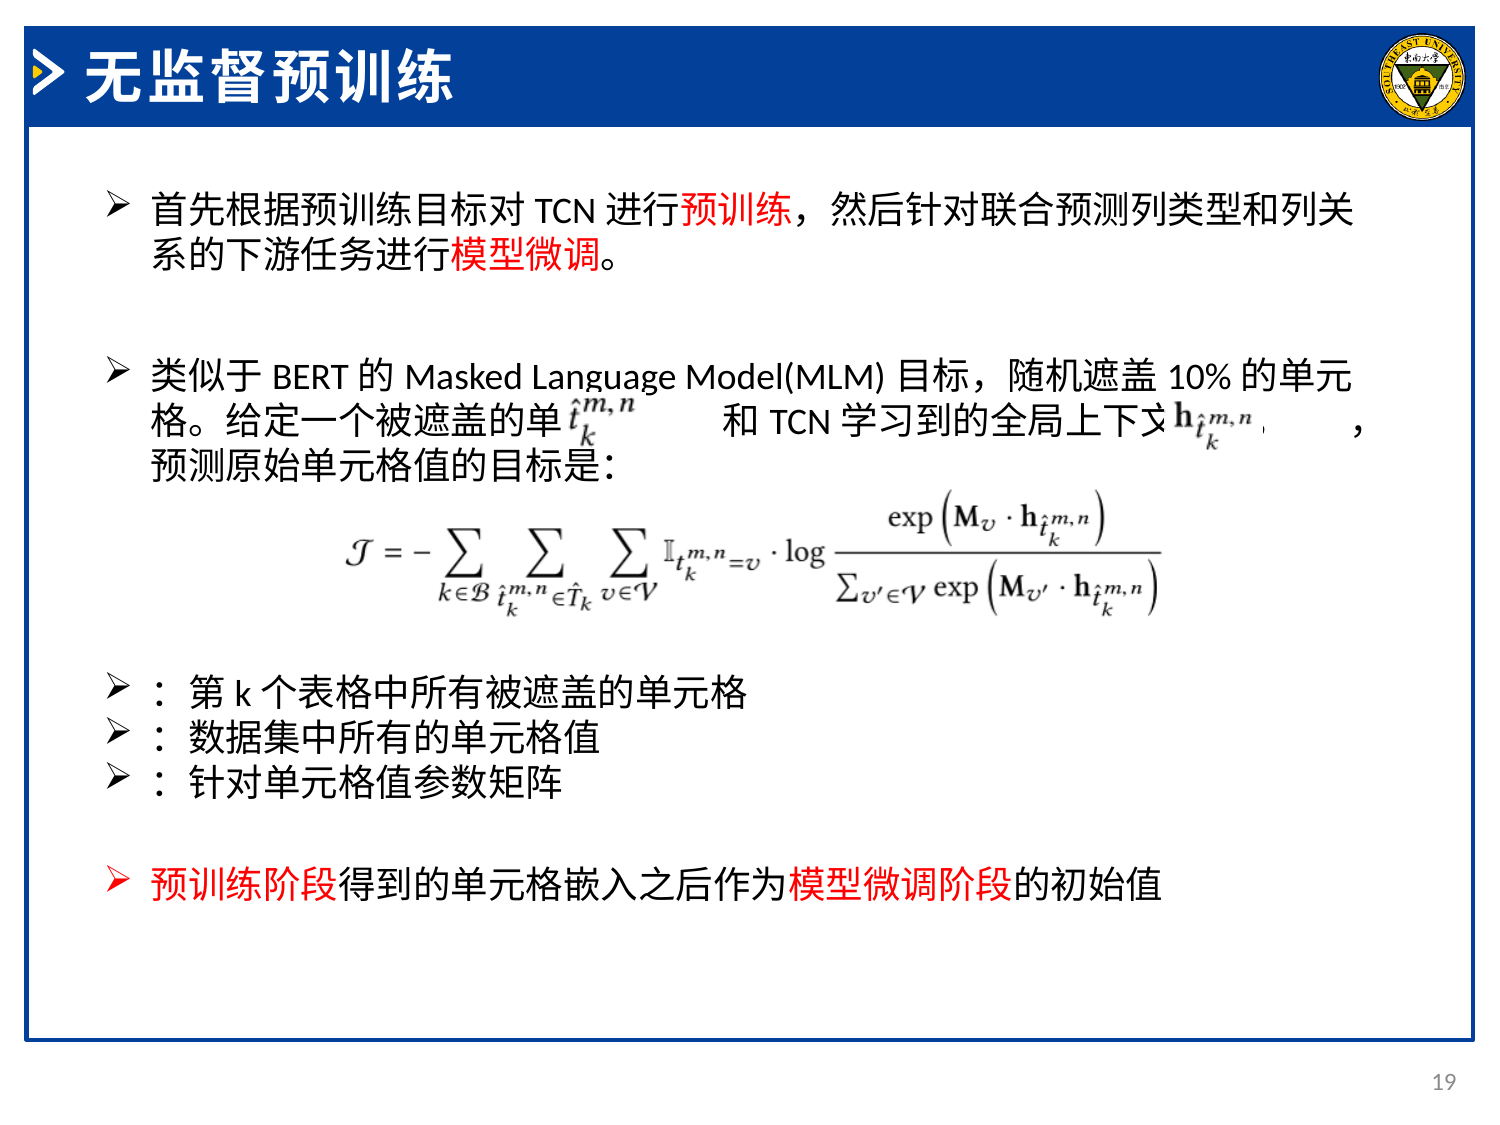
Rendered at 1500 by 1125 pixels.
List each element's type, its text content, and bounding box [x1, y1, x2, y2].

text_box 预训练阶段得到的单元格嵌入之后作为模型微调阶段的初始值 [88, 853, 1383, 914]
slide_number 19 [1382, 1051, 1472, 1111]
picture [564, 392, 646, 449]
picture [1164, 392, 1263, 453]
text_box 类似于BERT的Masked Language Model(MLM)目标，随机遮盖10%的单元格。给定一个被遮盖的单元格 和TCN学习到的全局上下文嵌入， ，预测原始单元格值的目标是： [88, 344, 1383, 495]
text_box 无监督预训练 [70, 32, 605, 118]
picture [1378, 33, 1467, 121]
picture [310, 488, 1162, 622]
text_box 首先根据预训练目标对TCN进行预训练，然后针对联合预测列类型和列关系的下游任务进行模型微调。 [88, 178, 1383, 284]
